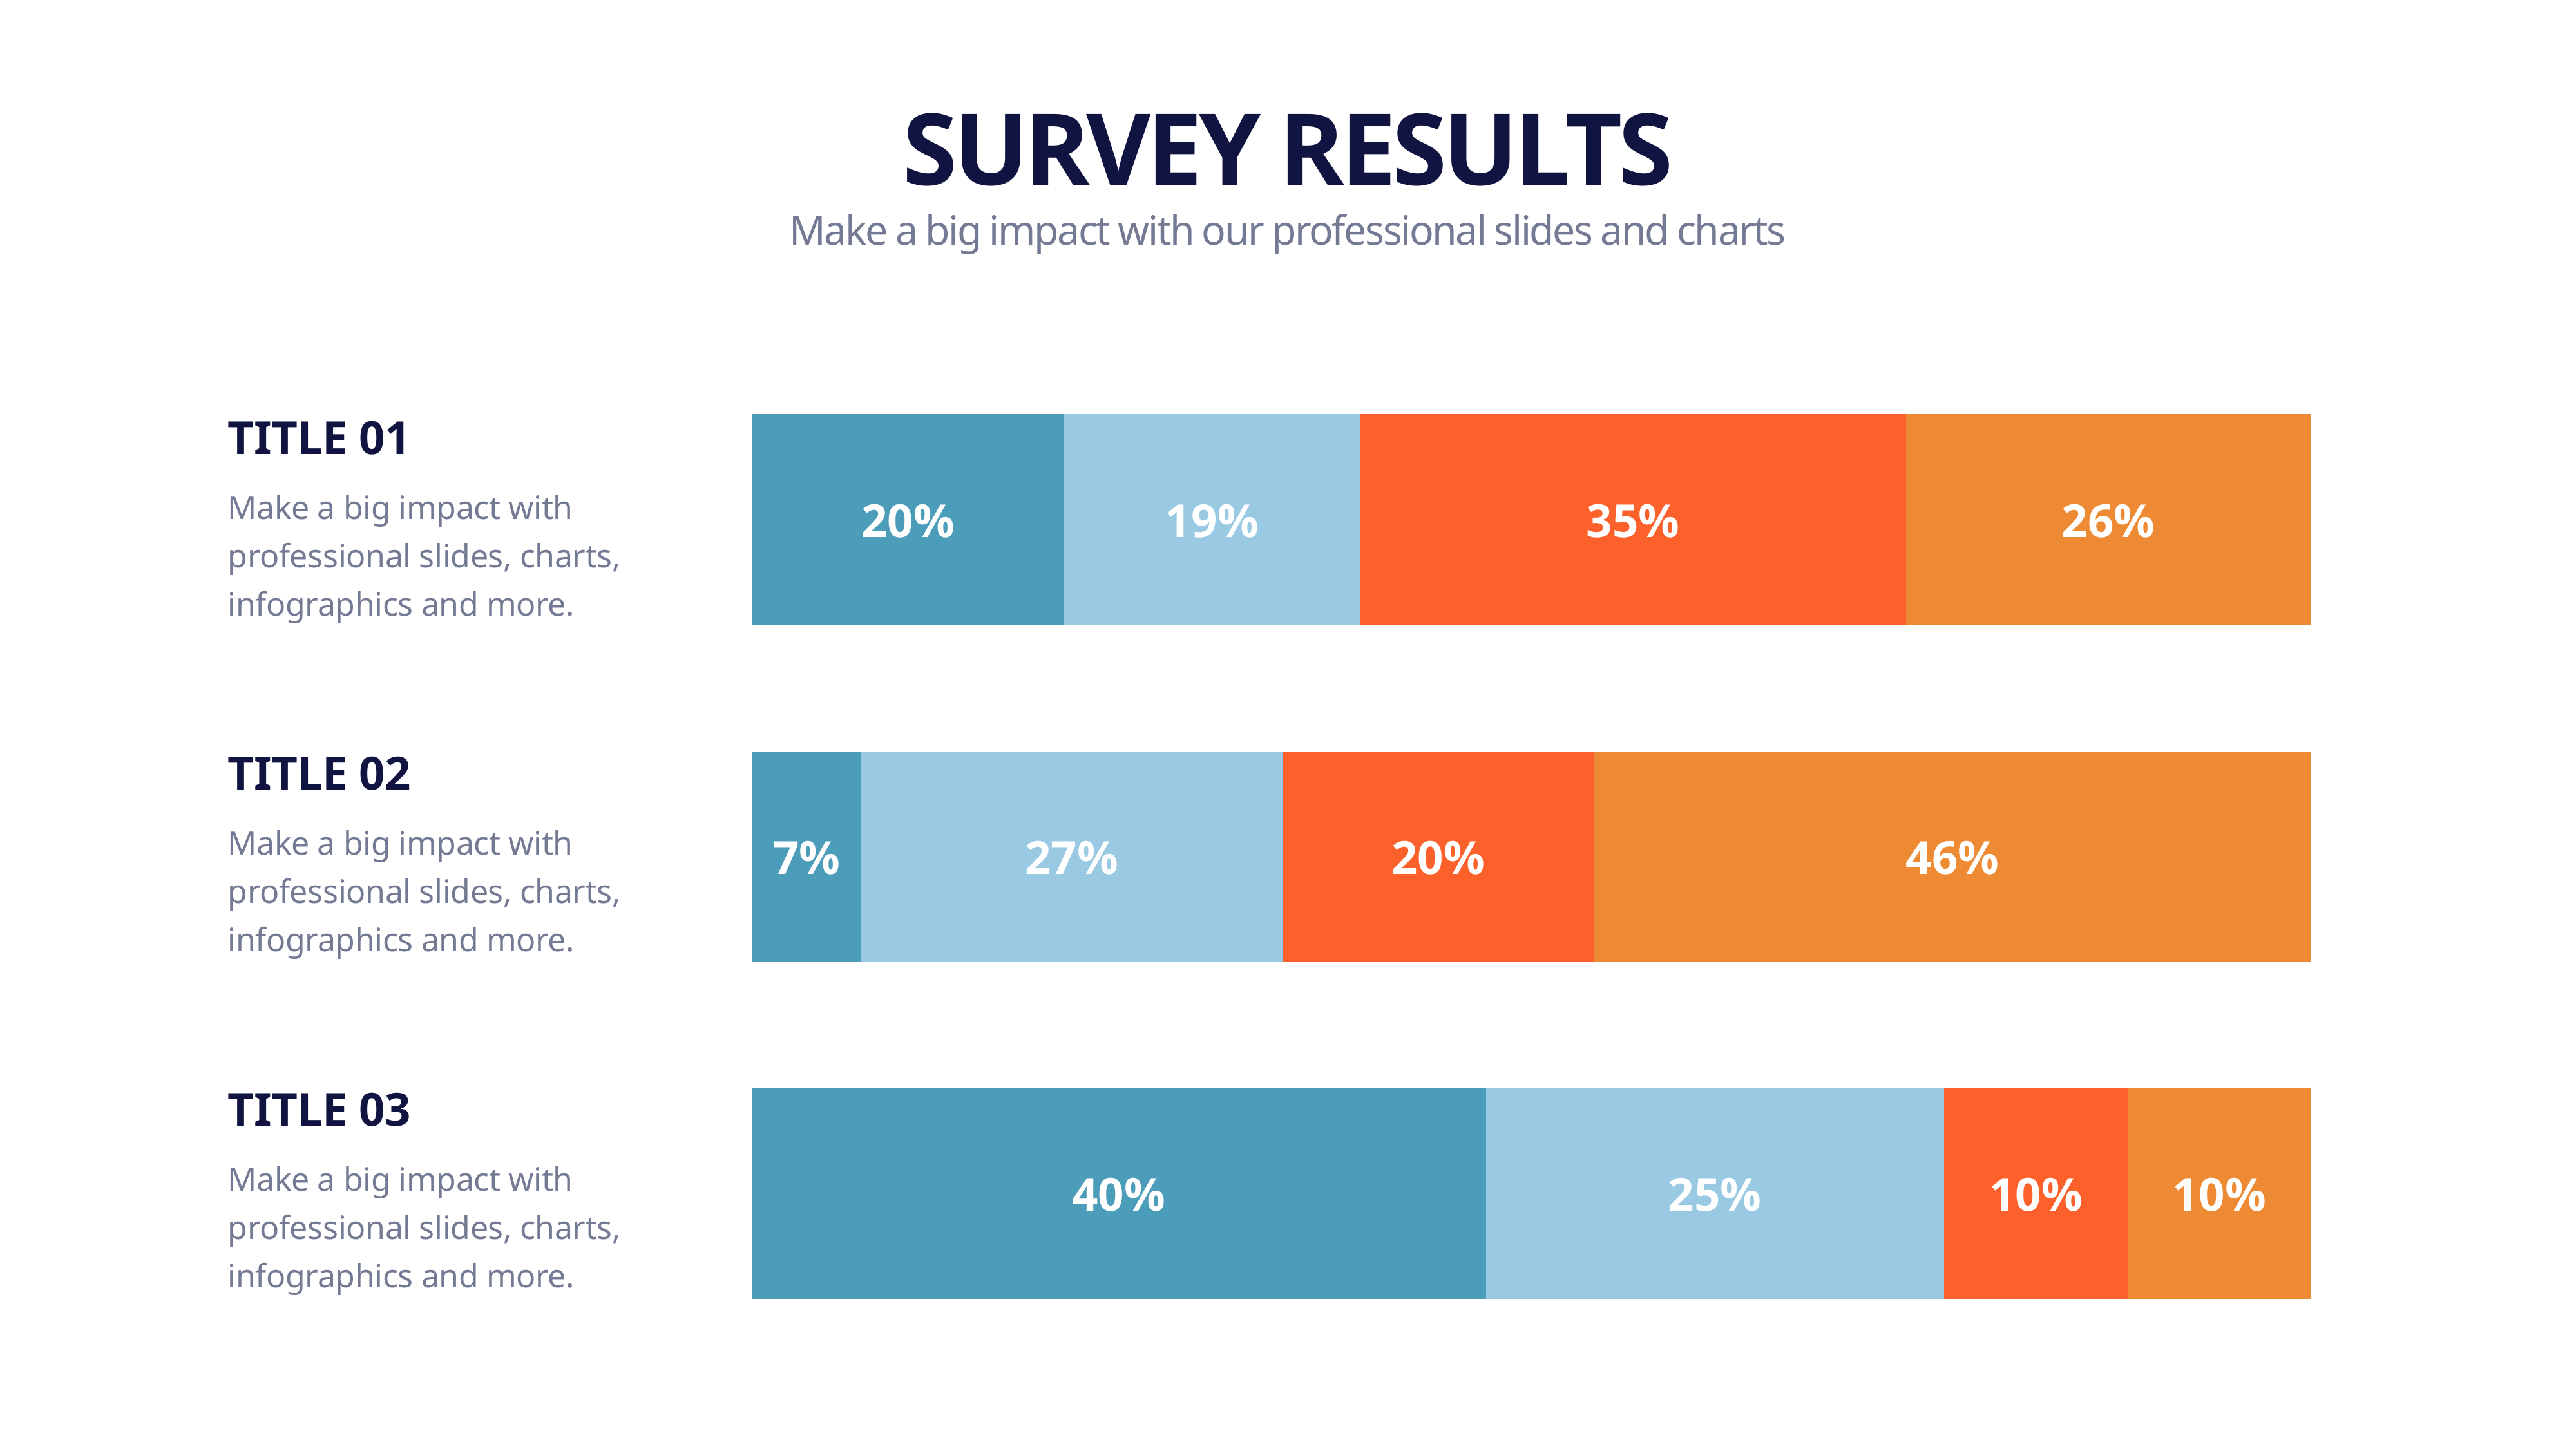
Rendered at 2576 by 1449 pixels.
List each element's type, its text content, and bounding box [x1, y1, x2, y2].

text_box TITLE 03 [218, 1075, 683, 1141]
chart [752, 351, 2311, 1363]
text_box Make a big impact with professional slides, charts, infographics and more. [218, 808, 683, 963]
text_box SURVEY RESULTS [160, 80, 2416, 200]
text_box TITLE 02 [218, 739, 683, 804]
text_box Make a big impact with professional slides, charts, infographics and more. [218, 473, 683, 627]
text_box Make a big impact with professional slides, charts, infographics and more. [218, 1144, 683, 1299]
text_box TITLE 01 [218, 404, 683, 469]
text_box Make a big impact with our professional slides and charts [160, 200, 2416, 258]
